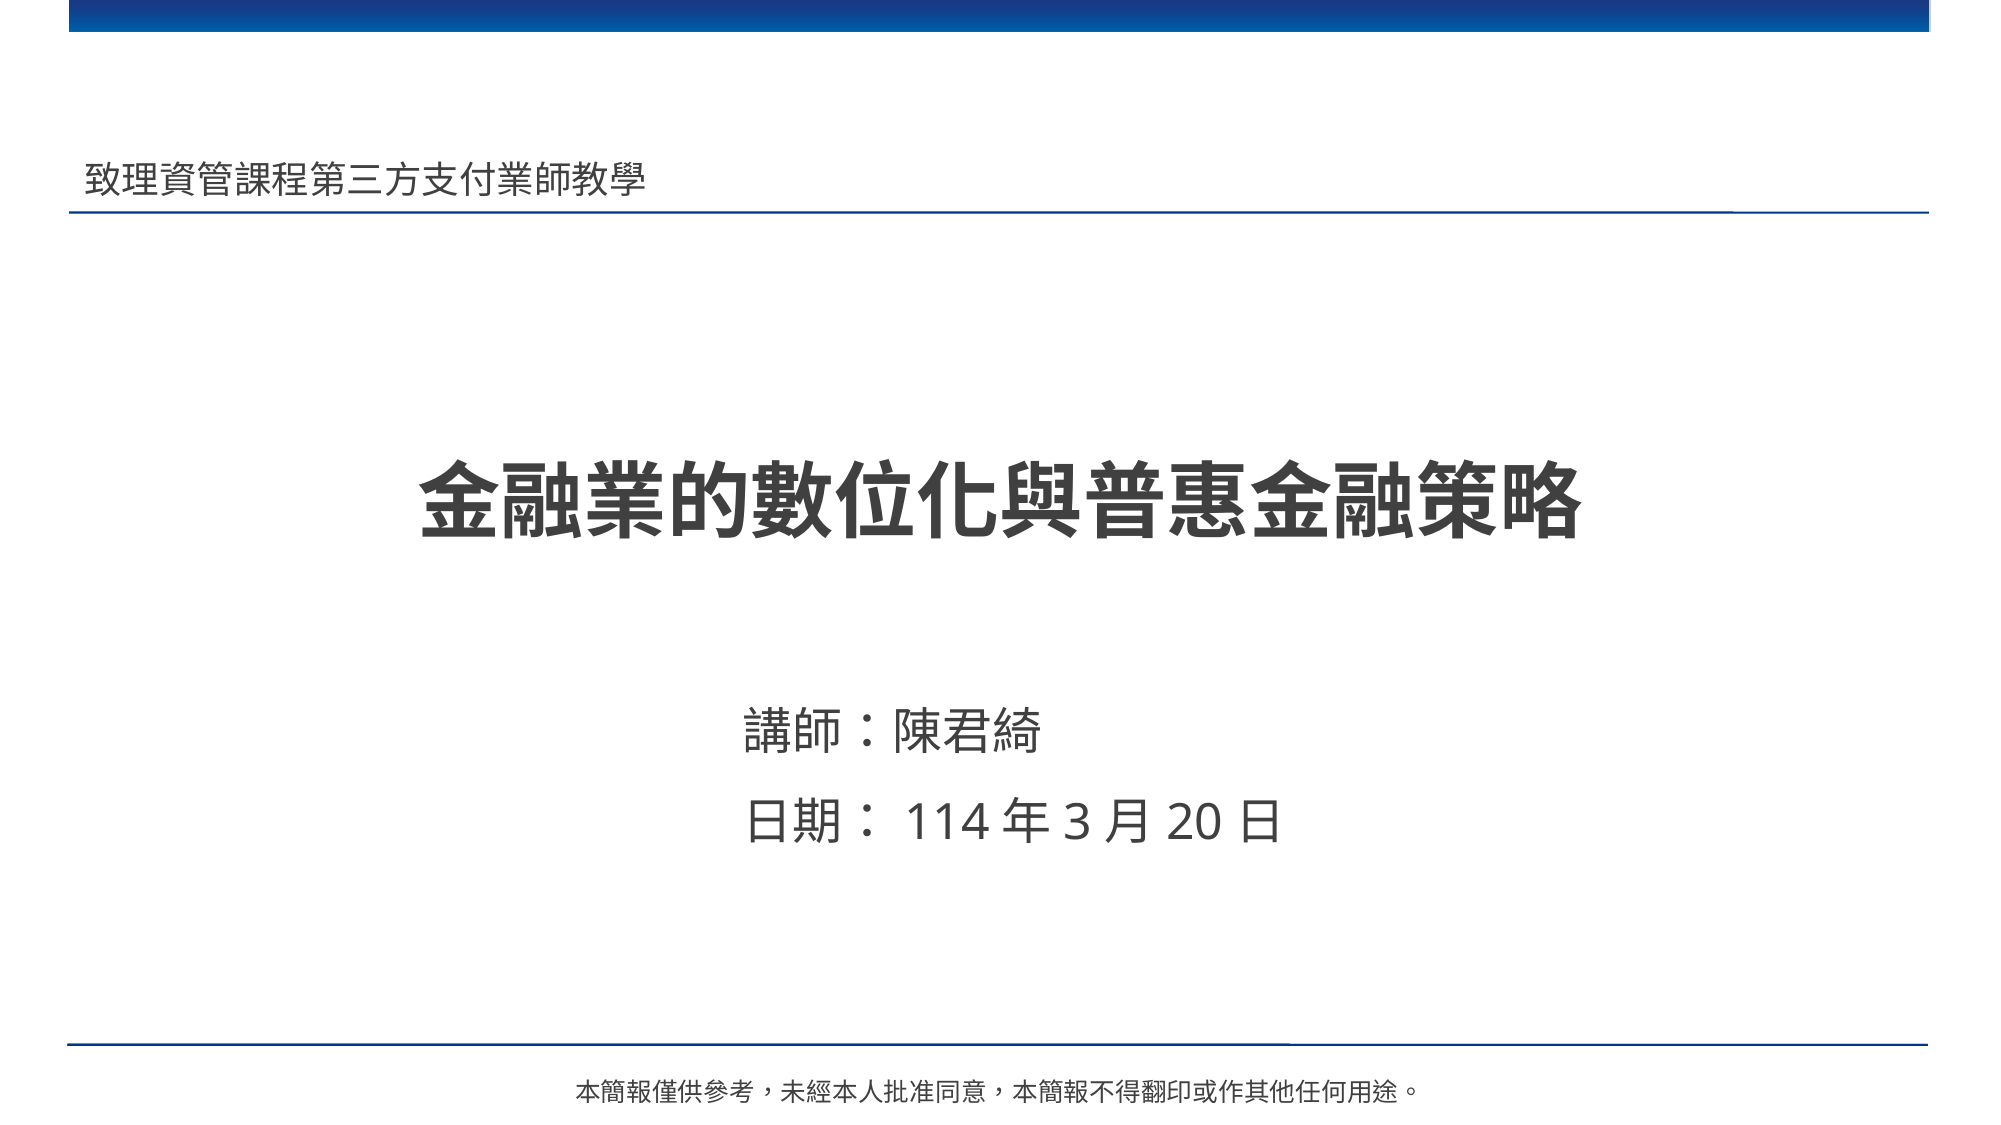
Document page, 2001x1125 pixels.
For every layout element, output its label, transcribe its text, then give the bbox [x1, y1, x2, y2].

subtitle 講師：陳君綺 日期：114年3月20日 [273, 657, 1727, 953]
text_box 致理資管課程第三方支付業師教學 [69, 148, 942, 209]
title 金融業的數位化與普惠金融策略 [182, 357, 1818, 629]
picture [69, 0, 1931, 32]
